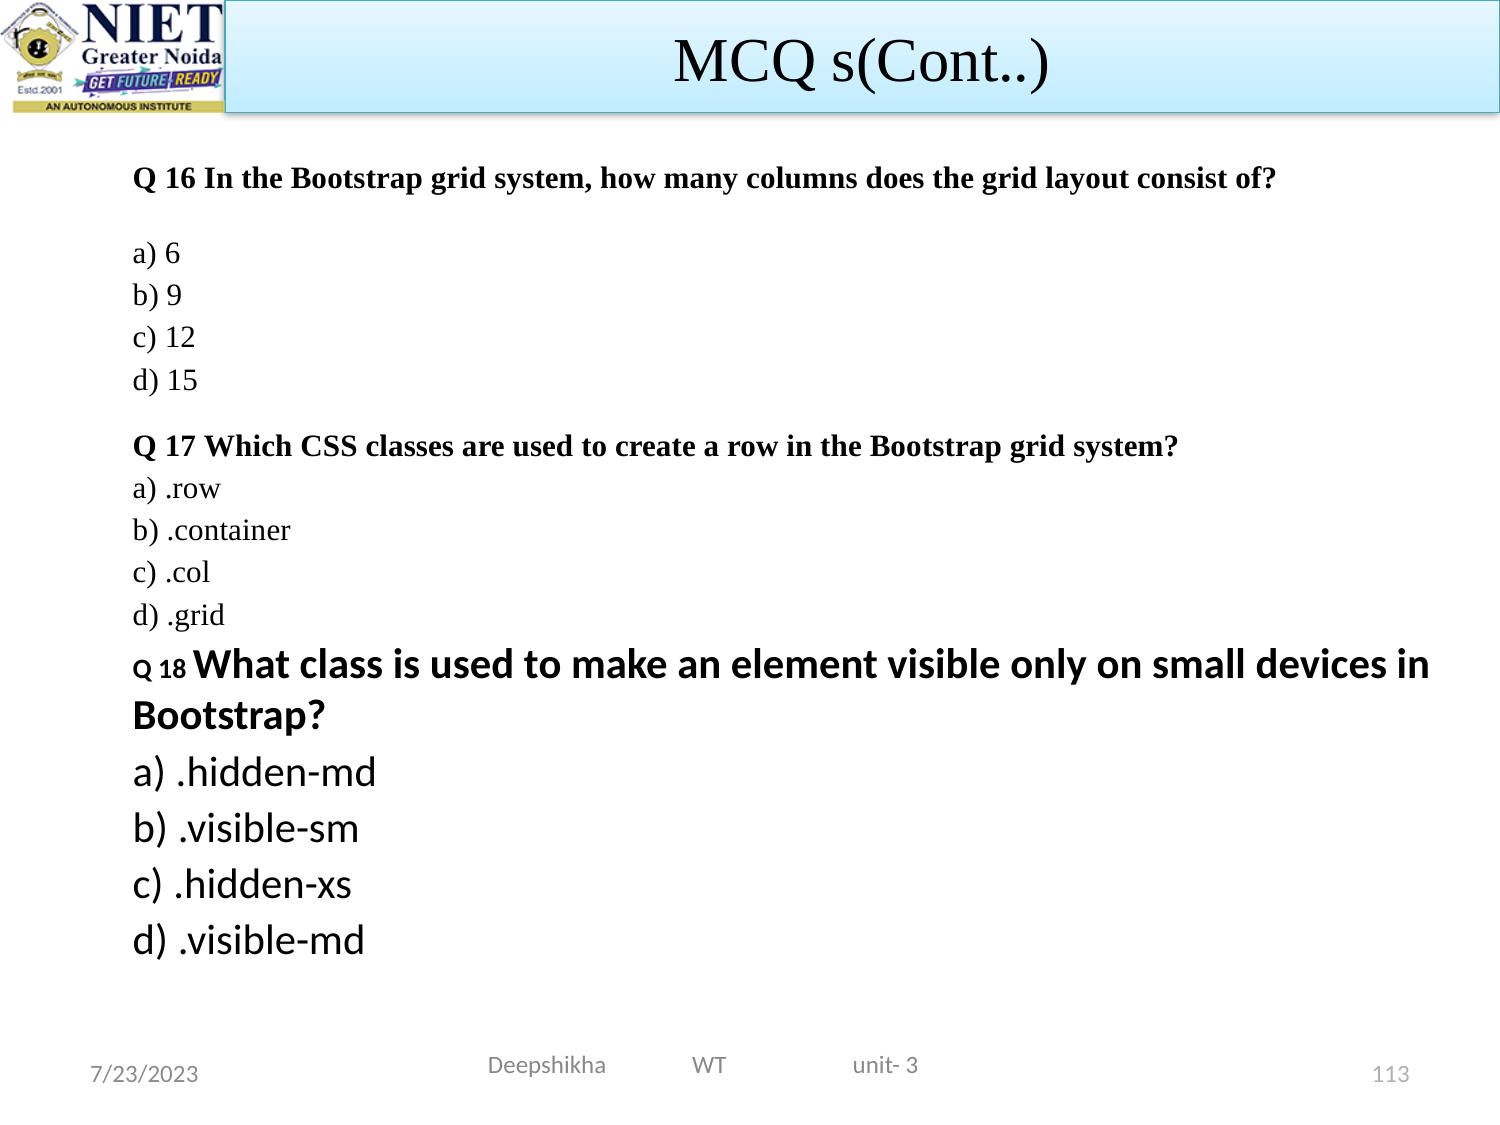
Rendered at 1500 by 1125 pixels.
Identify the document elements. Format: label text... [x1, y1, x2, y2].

text_box MCQ s(Cont..) [224, 0, 1500, 113]
footer Deepshikha WT unit- 3 [337, 1034, 1163, 1094]
list Q 16 In the Bootstrap grid system, how many columns does the grid layout consist of? a) 6 b) 9 c) 12 d) 15 Q 17 Which CSS classes are used to create a row in the Bootstrap grid system? a) .row b) .container c) .col d) .grid Q 18 What class is used to make an element visible only on small devices in Bootstrap? a) .hidden-md b) .visible-sm c) .hidden-xs d) .visible-md [99, 149, 1450, 1000]
slide_number 113 [1074, 1042, 1425, 1103]
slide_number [75, 1042, 425, 1103]
picture [0, 2, 226, 113]
